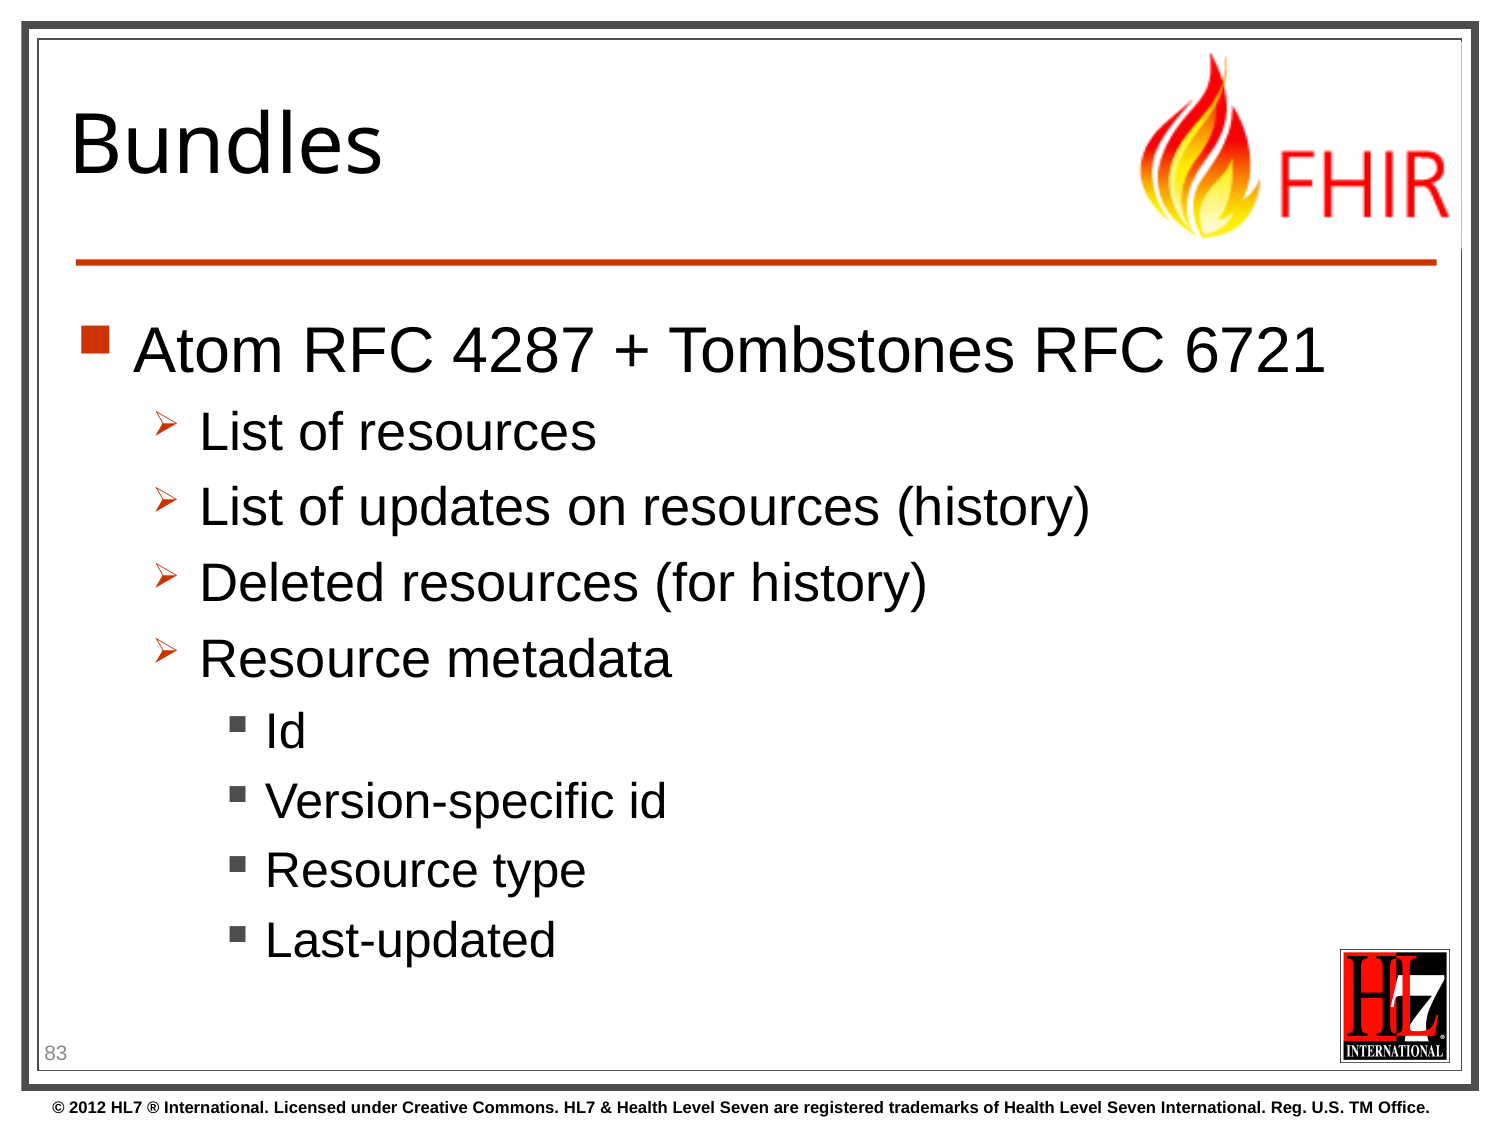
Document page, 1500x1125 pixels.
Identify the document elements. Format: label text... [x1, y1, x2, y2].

slide_number 83 [29, 1034, 148, 1071]
list Atom RFC 4287 + Tombstones RFC 6721 List of resources List of updates on resources (history) Deleted resources (for history) Resource metadata Id Version-specific id Resource type Last-updated [62, 299, 1438, 1035]
picture [1128, 42, 1462, 249]
picture [1340, 949, 1450, 1063]
title Bundles [53, 54, 1128, 244]
